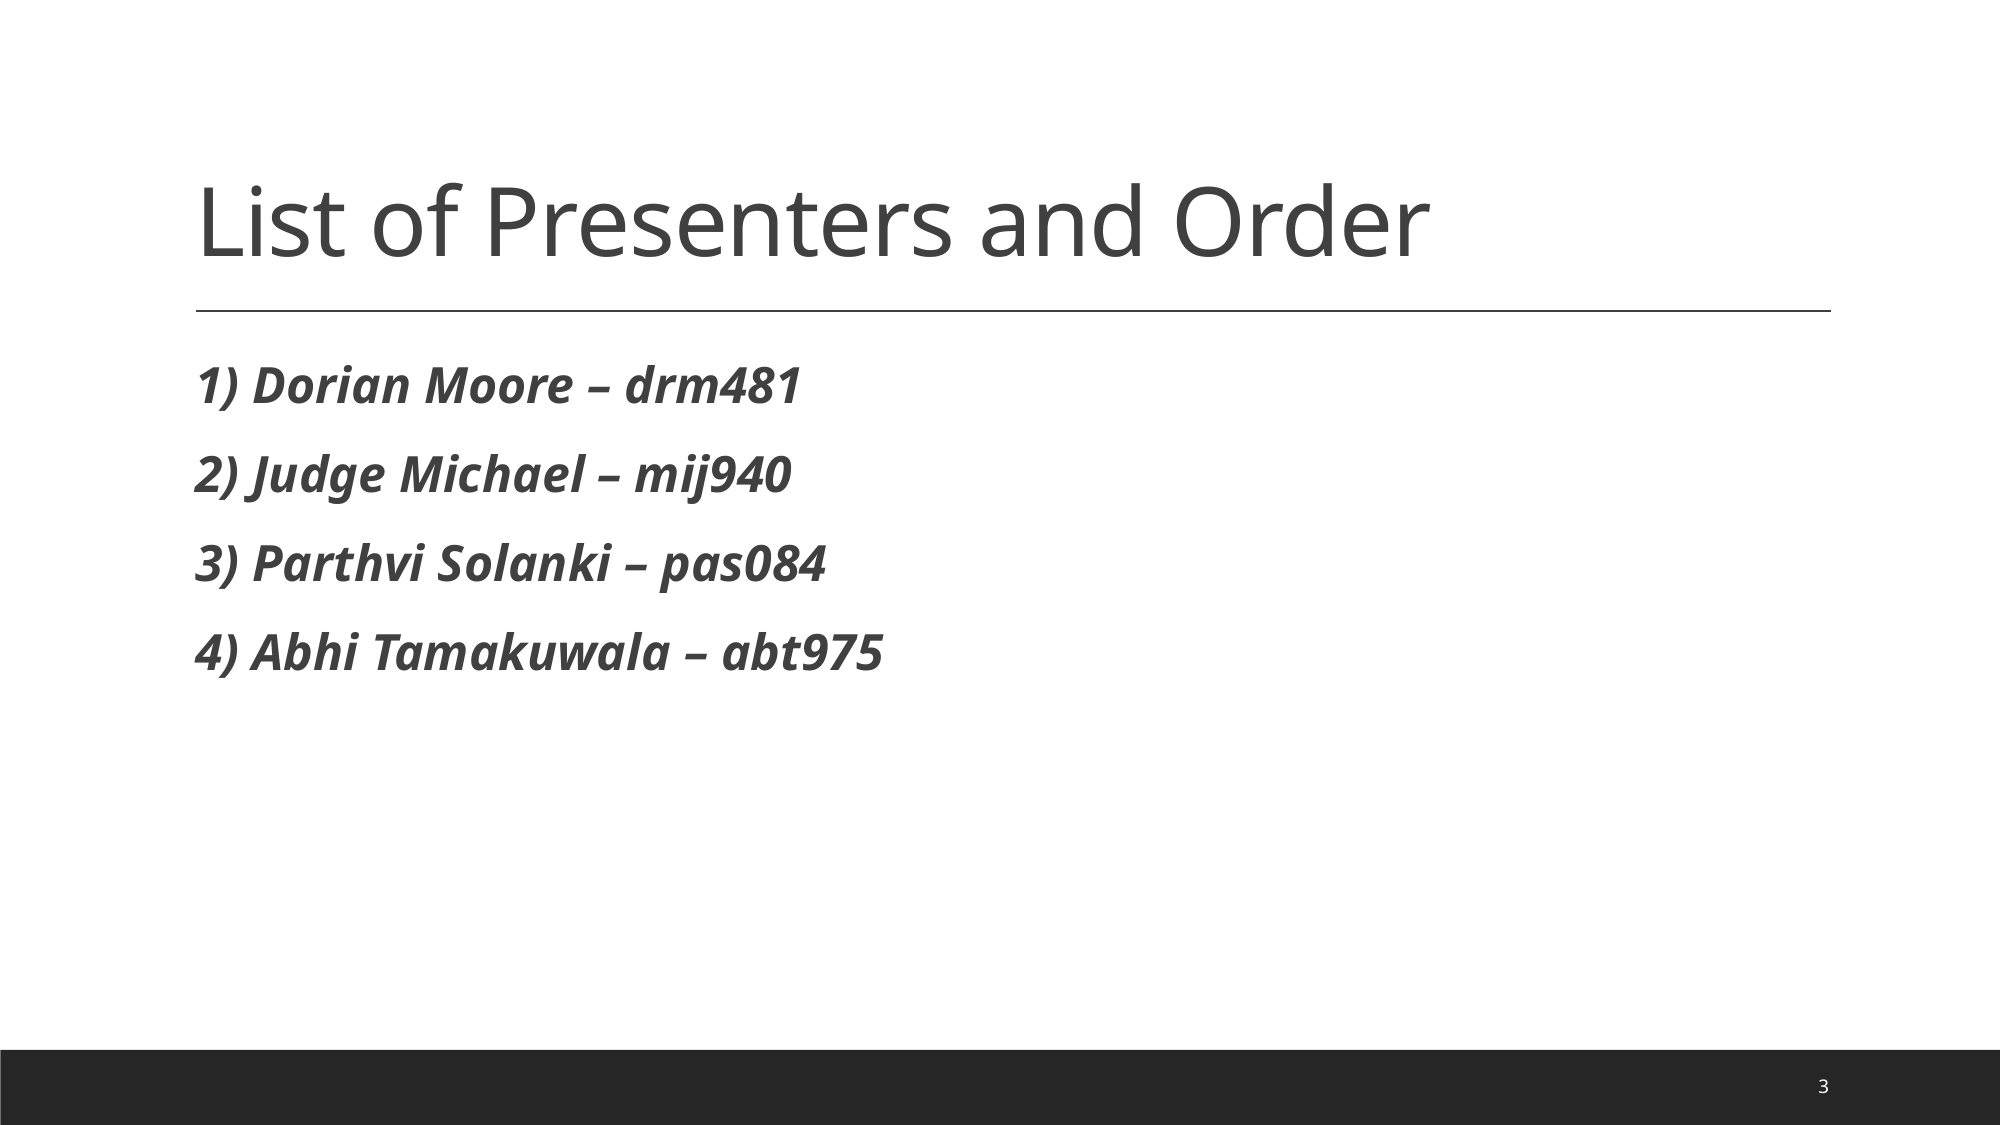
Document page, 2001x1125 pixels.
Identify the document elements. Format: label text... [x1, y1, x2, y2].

list 1) Dorian Moore – drm481 2) Judge Michael – mij940 3) Parthvi Solanki – pas084 4) Abhi Tamakuwala – abt975 [180, 345, 1830, 963]
title List of Presenters and Order [180, 47, 1830, 285]
slide_number 3 [1803, 1057, 1932, 1118]
